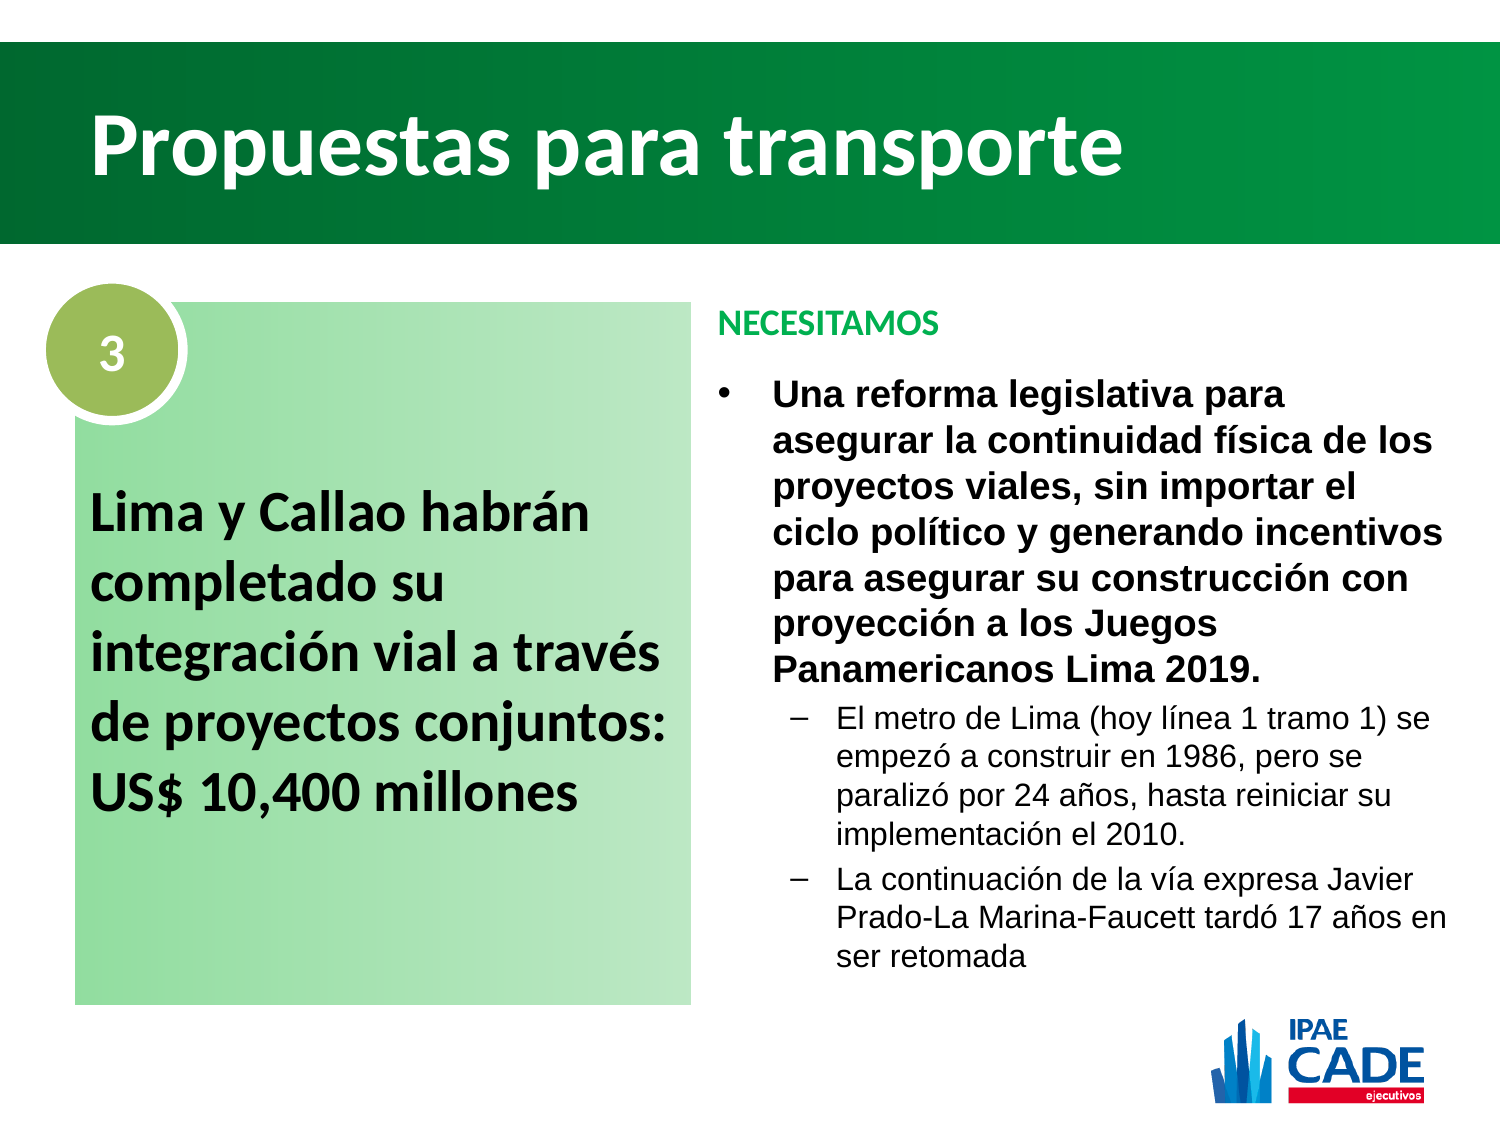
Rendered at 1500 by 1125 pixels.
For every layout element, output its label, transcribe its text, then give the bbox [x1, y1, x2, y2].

list Lima y Callao habrán completado su integración vial a través de proyectos conjuntos: US$ 10,400 millones [75, 302, 691, 1005]
picture [1210, 1019, 1424, 1104]
text_box NECESITAMOS [702, 290, 1069, 351]
title Propuestas para transporte [75, 45, 1425, 233]
text_box 3 [39, 276, 186, 423]
list Una reforma legislativa para asegurar la continuidad física de los proyectos viales, sin importar el ciclo político y generando incentivos para asegurar su construcción con proyección a los Juegos Panamericanos Lima 2019. El metro de Lima (hoy línea 1 tramo 1) se empezó a construir en 1986, pero se paralizó por 24 años, hasta reiniciar su implementación el 2010. La continuación de la vía expresa Javier Prado-La Marina-Faucett tardó 17 años en ser retomada [702, 361, 1471, 988]
